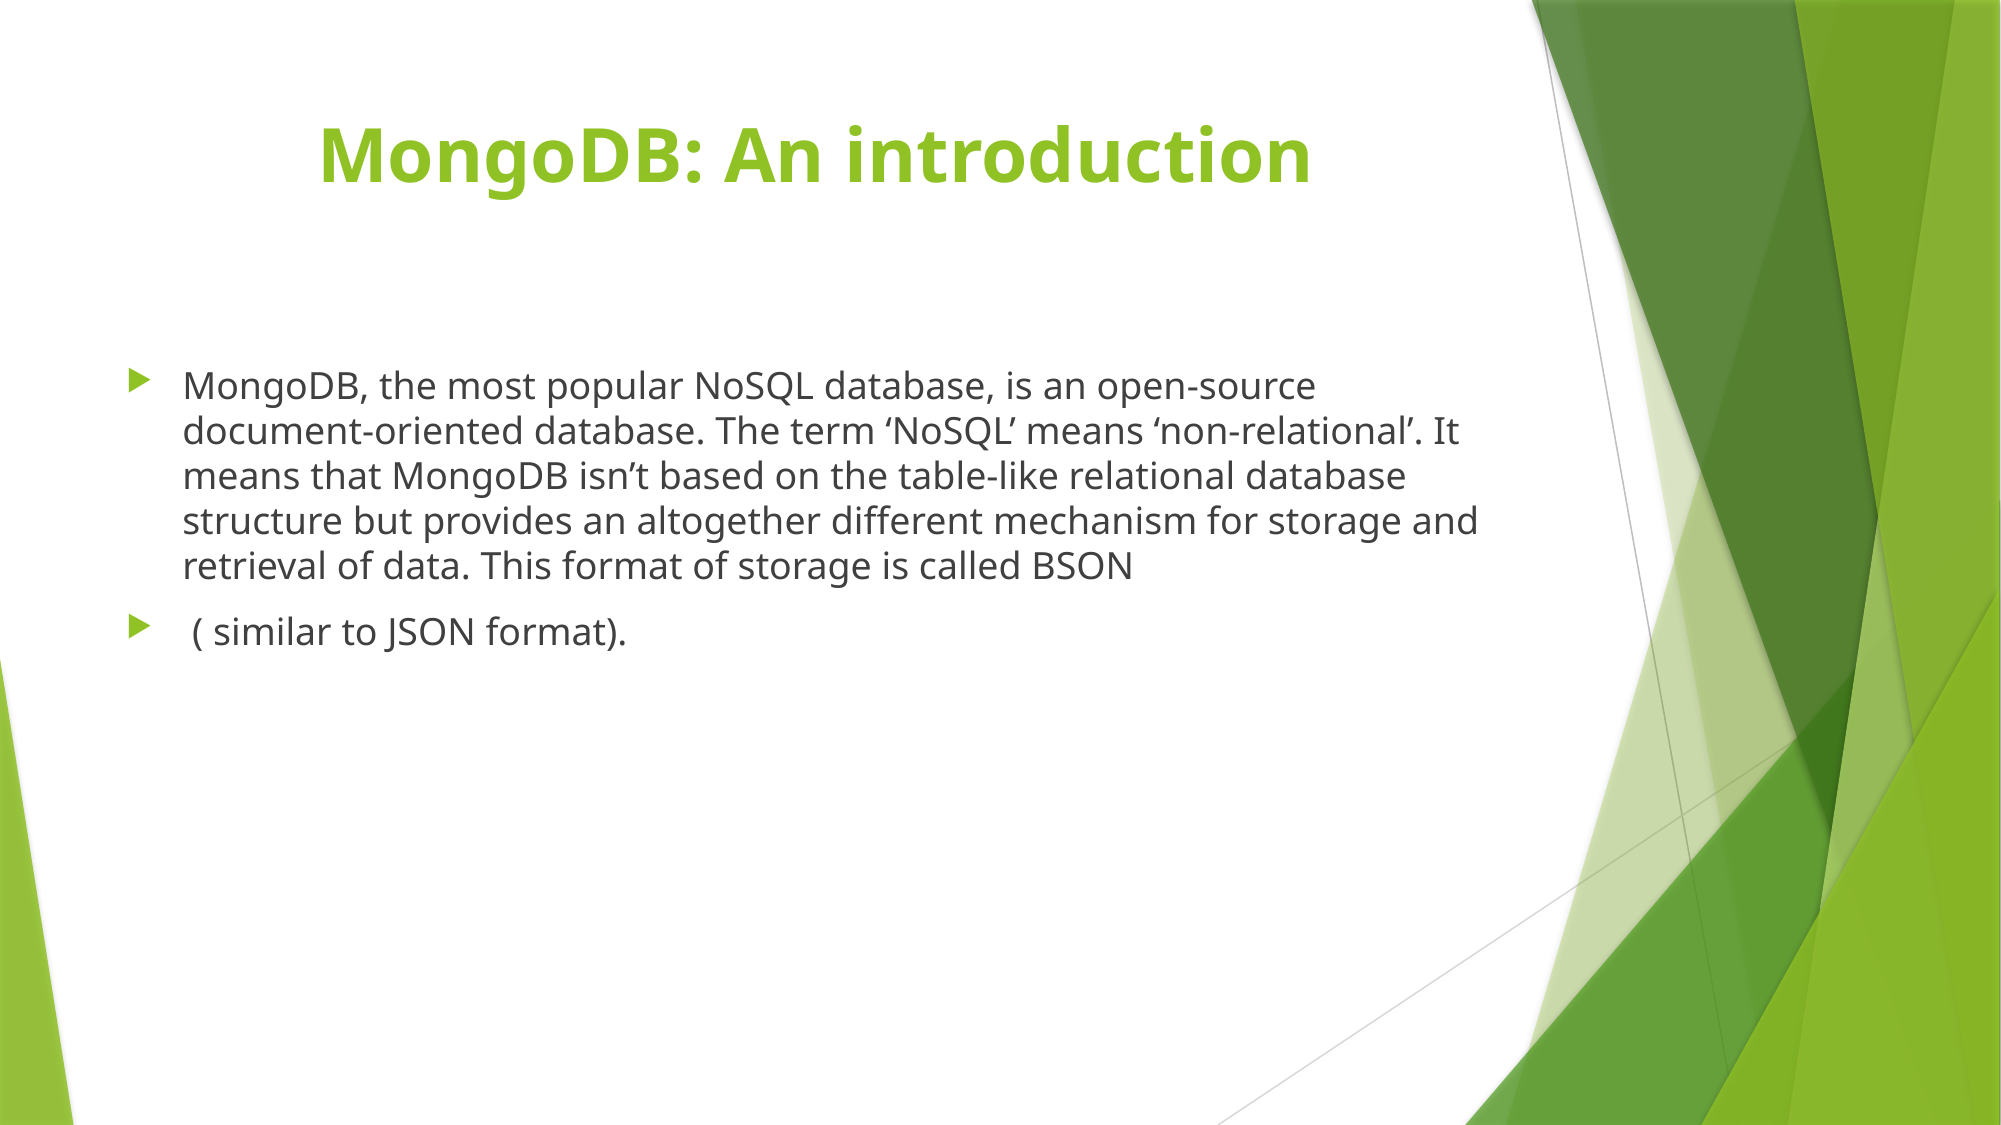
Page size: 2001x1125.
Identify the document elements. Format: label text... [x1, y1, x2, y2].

list MongoDB, the most popular NoSQL database, is an open-source document-oriented database. The term ‘NoSQL’ means ‘non-relational’. It means that MongoDB isn’t based on the table-like relational database structure but provides an altogether different mechanism for storage and retrieval of data. This format of storage is called BSON ( similar to JSON format). [111, 354, 1522, 992]
title MongoDB: An introduction [111, 99, 1522, 317]
